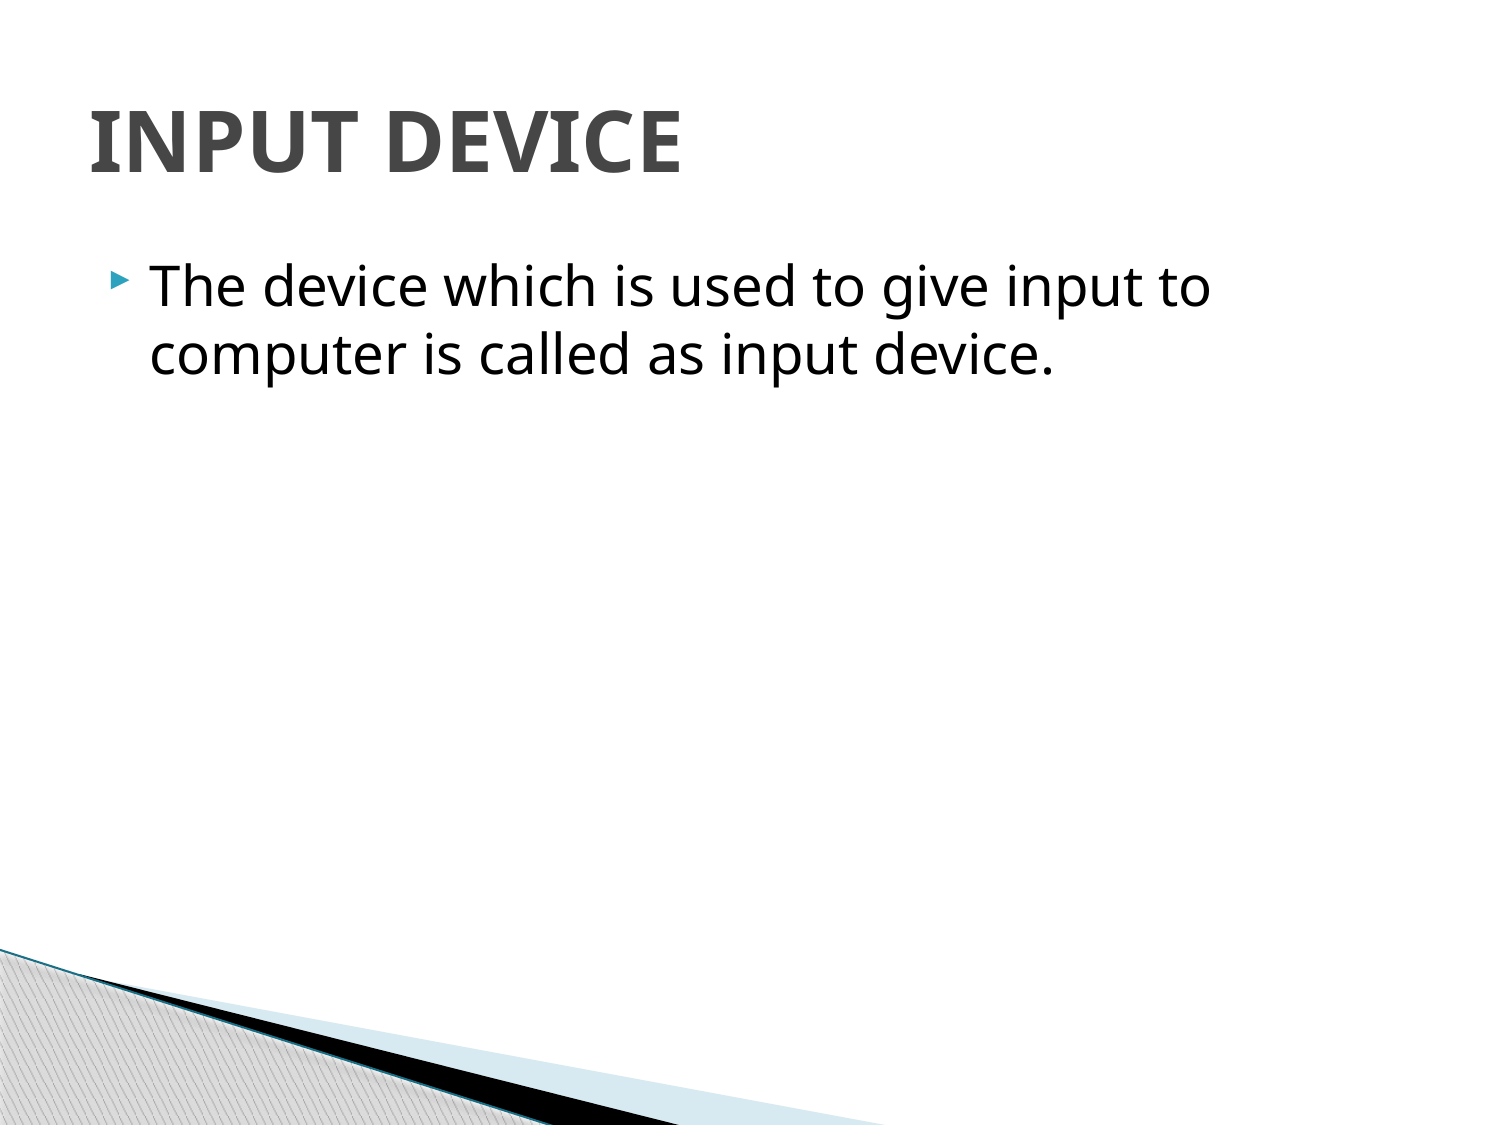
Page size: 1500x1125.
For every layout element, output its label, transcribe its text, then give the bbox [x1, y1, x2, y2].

title INPUT DEVICE [75, 45, 1425, 233]
list The device which is used to give input to computer is called as input device. [75, 243, 1425, 986]
